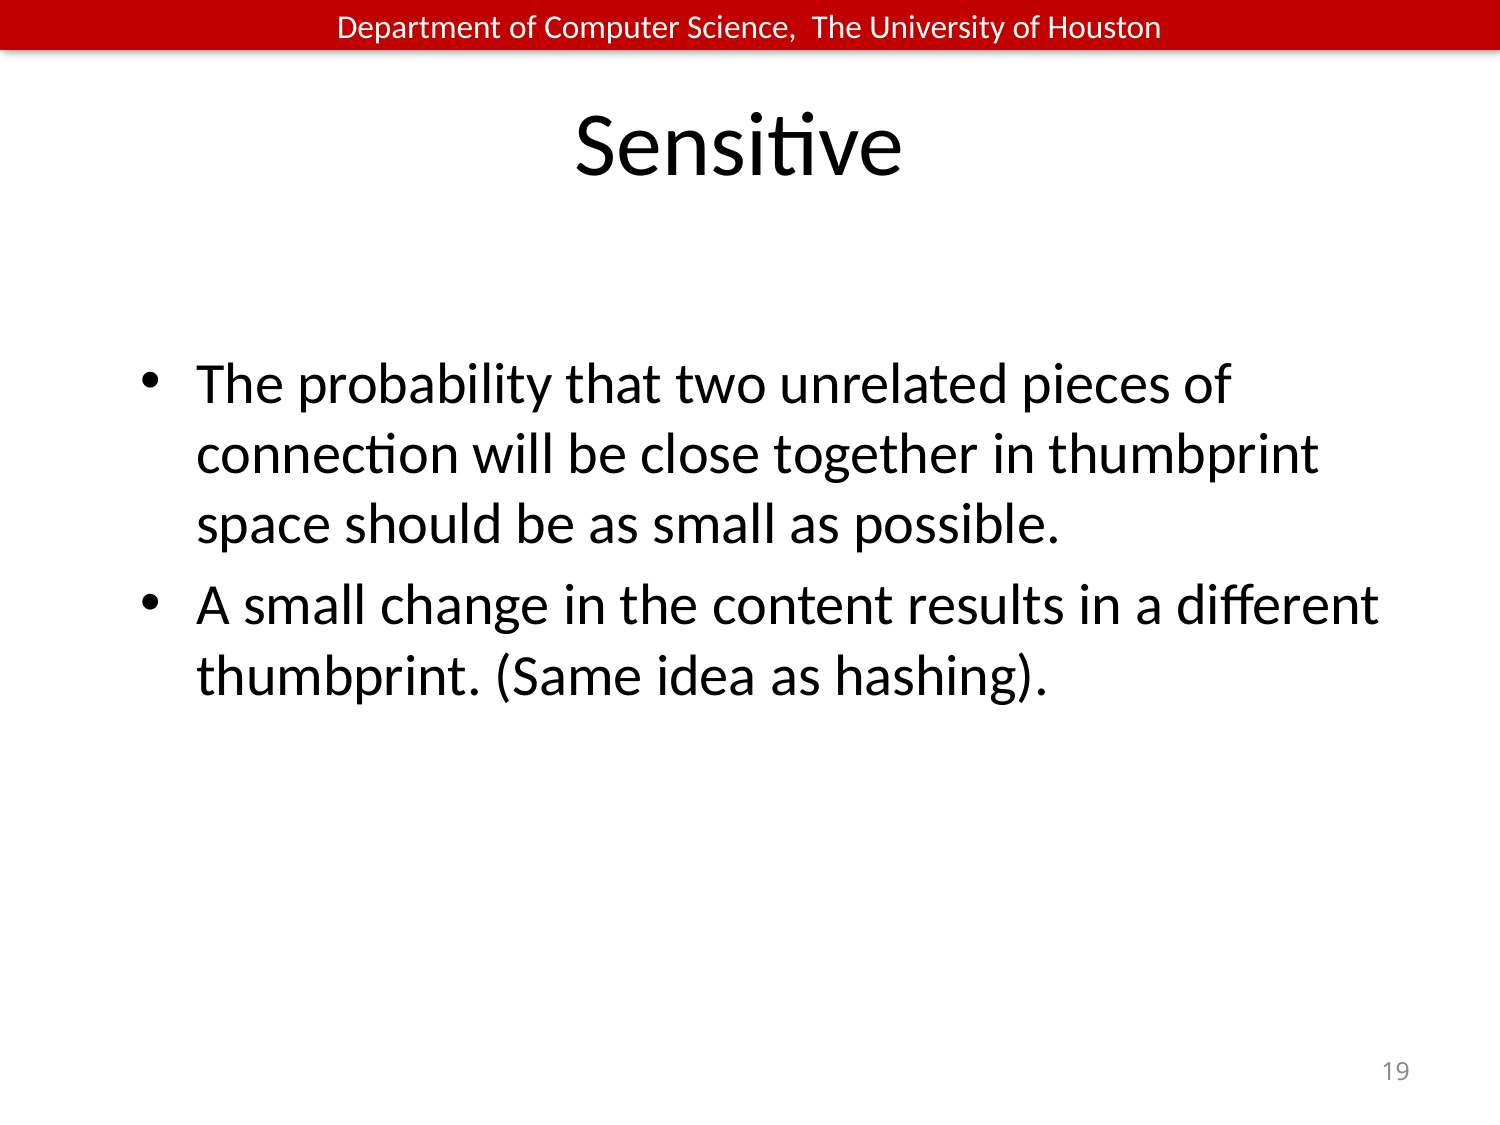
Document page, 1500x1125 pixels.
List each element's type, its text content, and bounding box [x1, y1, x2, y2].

slide_number 19 [1074, 1042, 1425, 1103]
list The probability that two unrelated pieces of connection will be close together in thumbprint space should be as small as possible. A small change in the content results in a different thumbprint. (Same idea as hashing). [125, 337, 1400, 1013]
title Sensitive [75, 45, 1425, 233]
